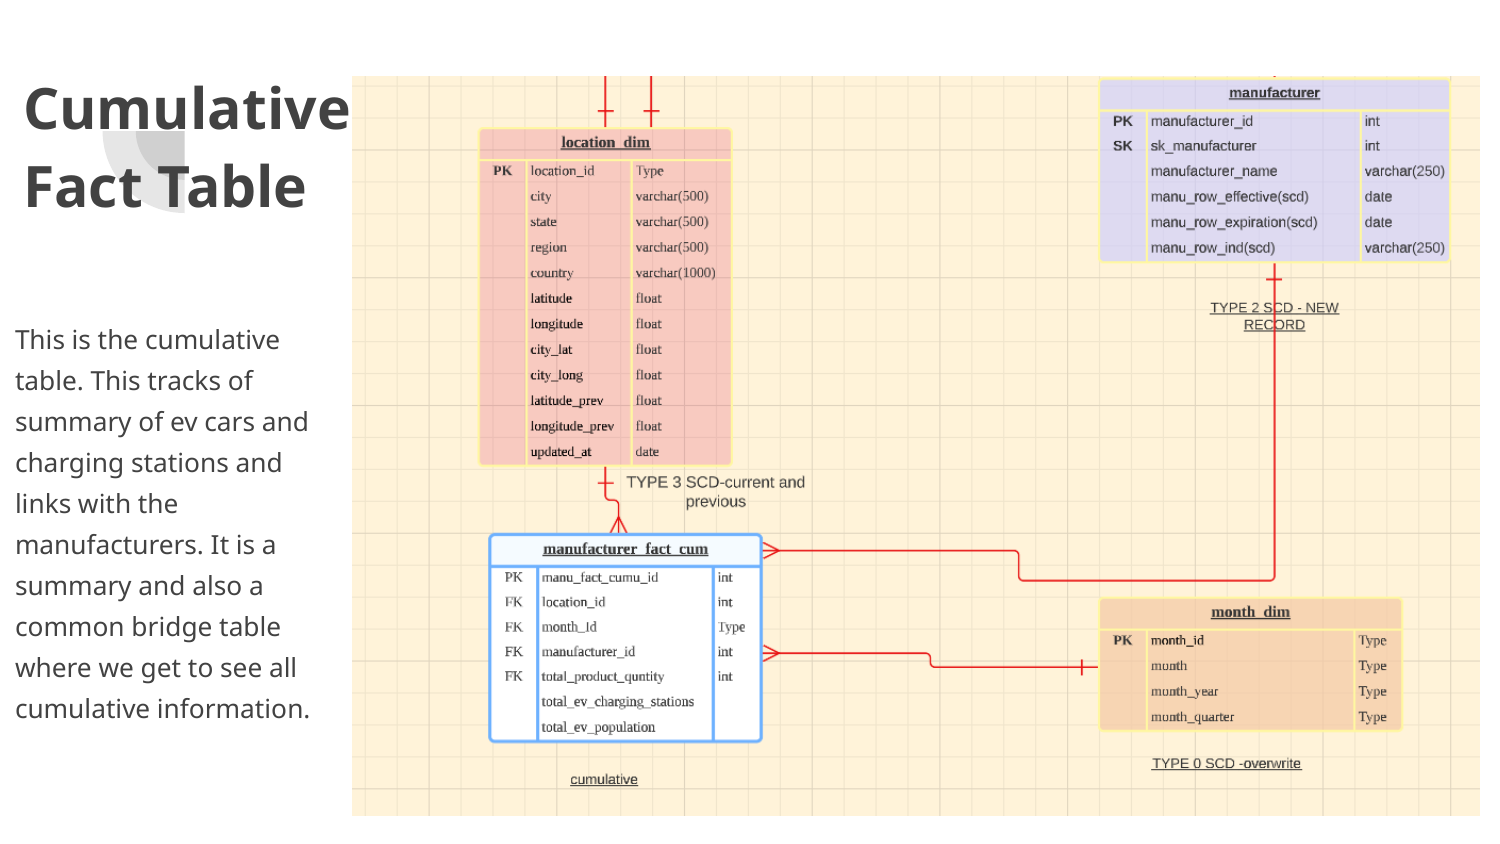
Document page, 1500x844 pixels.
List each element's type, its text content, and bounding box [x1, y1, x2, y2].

list This is the cumulative table. This tracks of summary of ev cars and charging stations and links with the manufacturers. It is a summary and also a common bridge table where we get to see all cumulative information. [0, 301, 347, 744]
picture [352, 76, 1480, 816]
title Cumulative Fact Table [8, 53, 368, 263]
